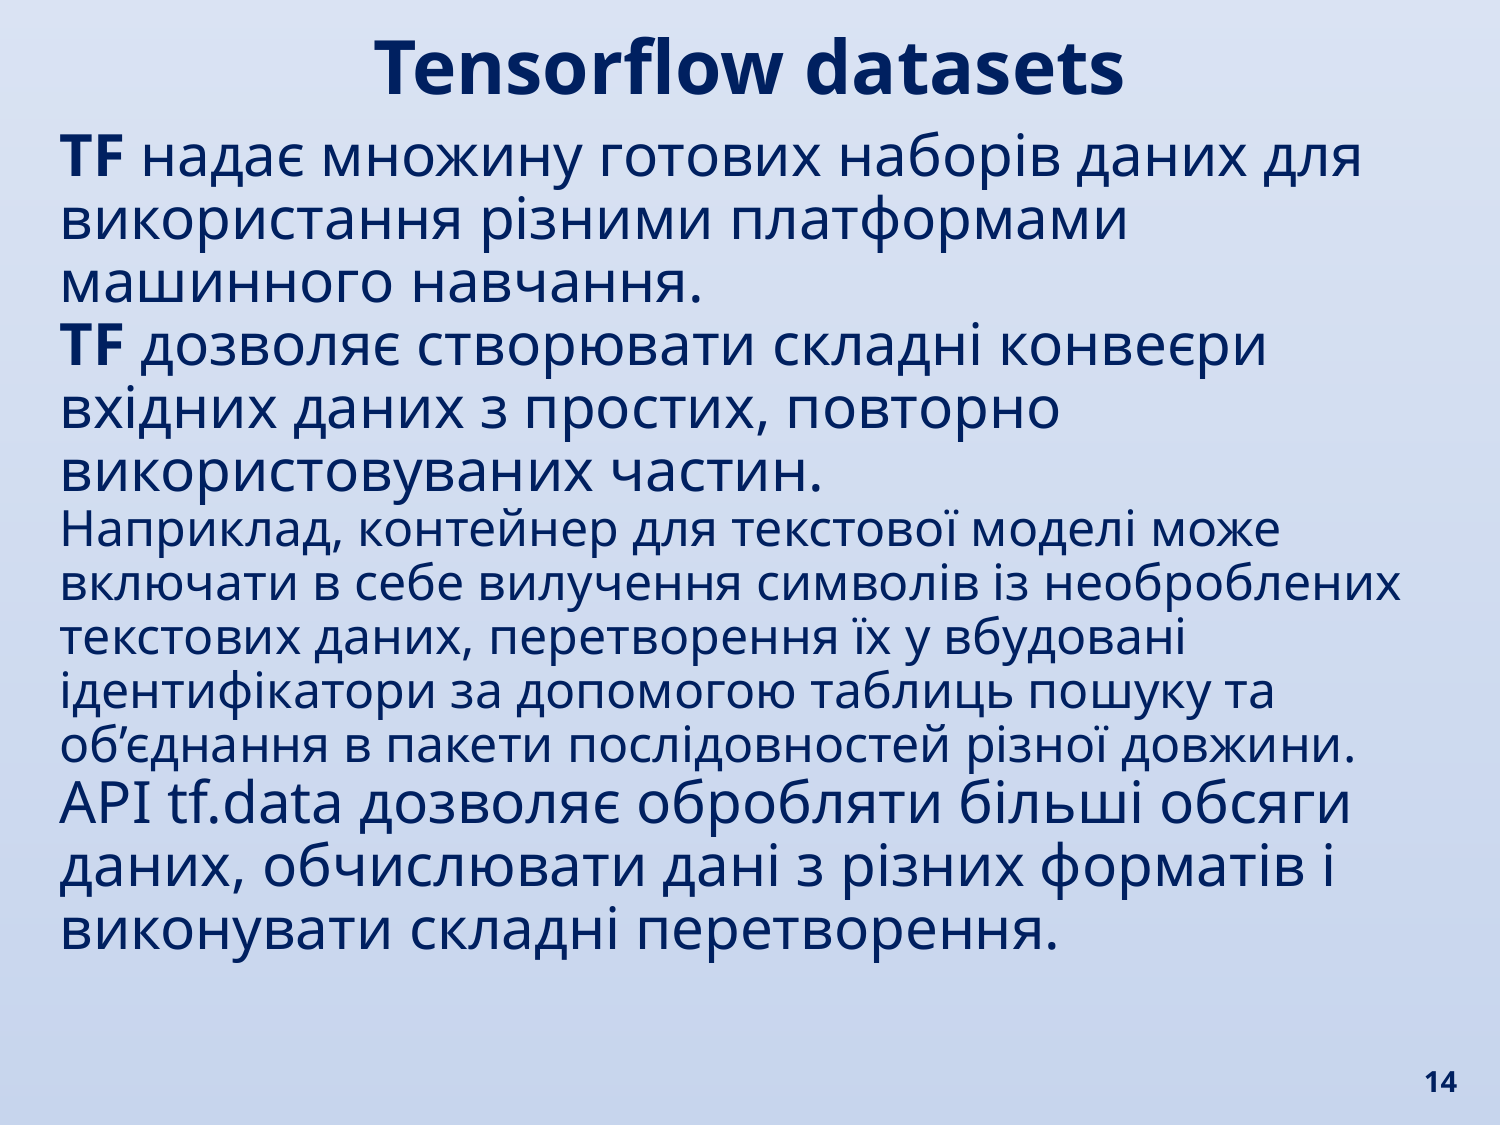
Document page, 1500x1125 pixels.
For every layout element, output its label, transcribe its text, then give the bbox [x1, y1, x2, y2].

text_box TF надає множину готових наборів даних для використання різними платформами машинного навчання. TF дозволяє створювати складні конвеєри вхідних даних з простих, повторно використовуваних частин. Наприклад, контейнер для текстової моделі може включати в себе вилучення символів із необроблених текстових даних, перетворення їх у вбудовані ідентифікатори за допомогою таблиць пошуку та об’єднання в пакети послідовностей різної довжини. API tf.data дозволяє обробляти більші обсяги даних, обчислювати дані з різних форматів і виконувати складні перетворення. [44, 118, 1436, 970]
text_box 14 [1399, 1035, 1473, 1111]
text_box Tensorflow datasets [17, 12, 1483, 118]
